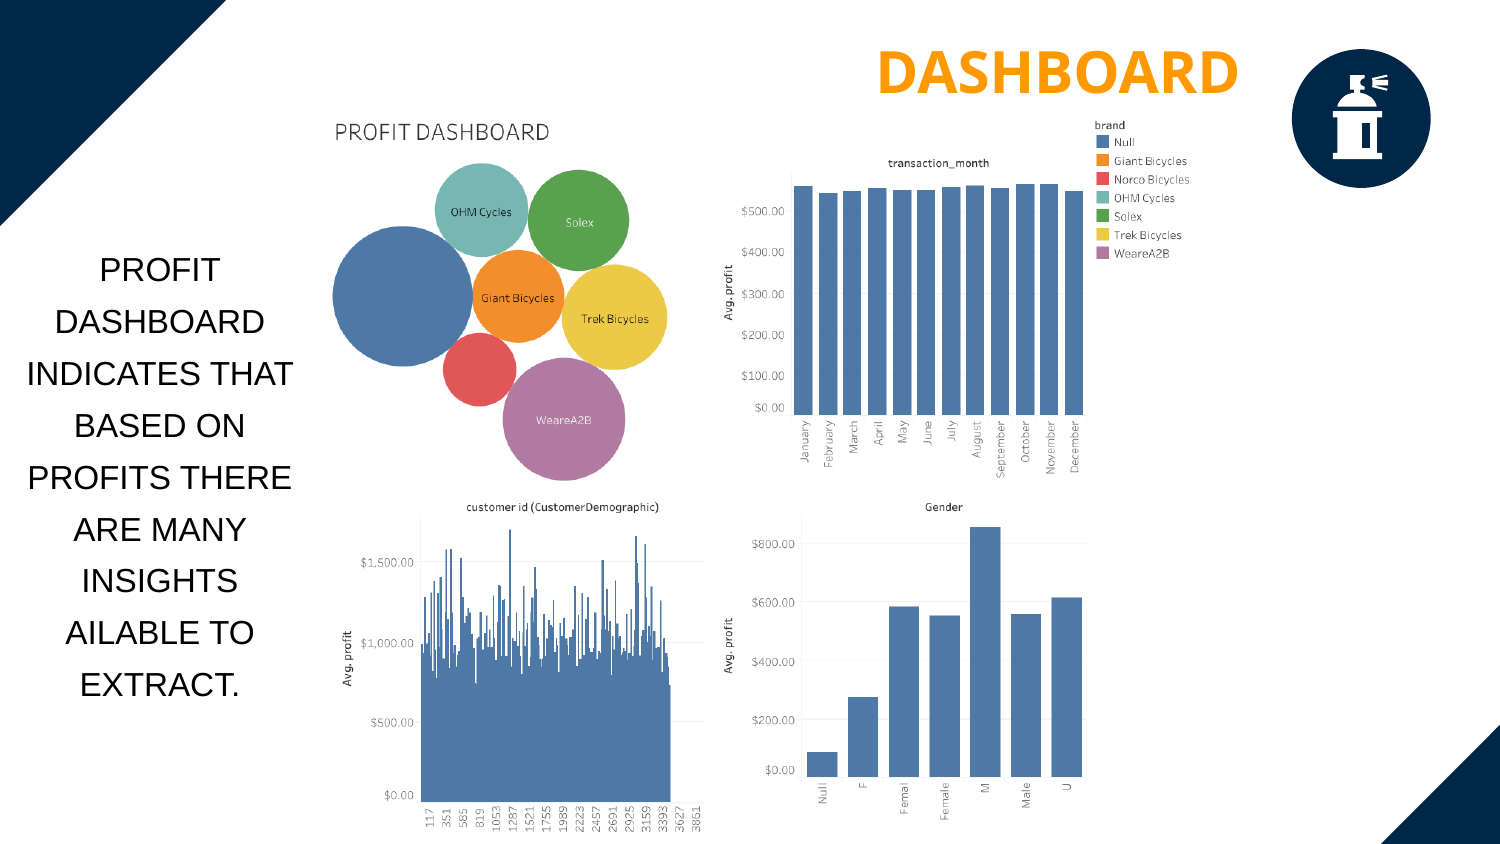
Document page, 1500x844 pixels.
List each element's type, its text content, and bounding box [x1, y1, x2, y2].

text_box PROFIT DASHBOARD INDICATES THAT BASED ON PROFITS THERE ARE MANY INSIGHTS AILABLE TO EXTRACT. [0, 229, 314, 711]
text_box [1377, 721, 1500, 844]
text_box [0, 0, 229, 229]
text_box DASHBOARD [736, 29, 1252, 112]
picture [319, 103, 1245, 844]
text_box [1291, 48, 1431, 189]
